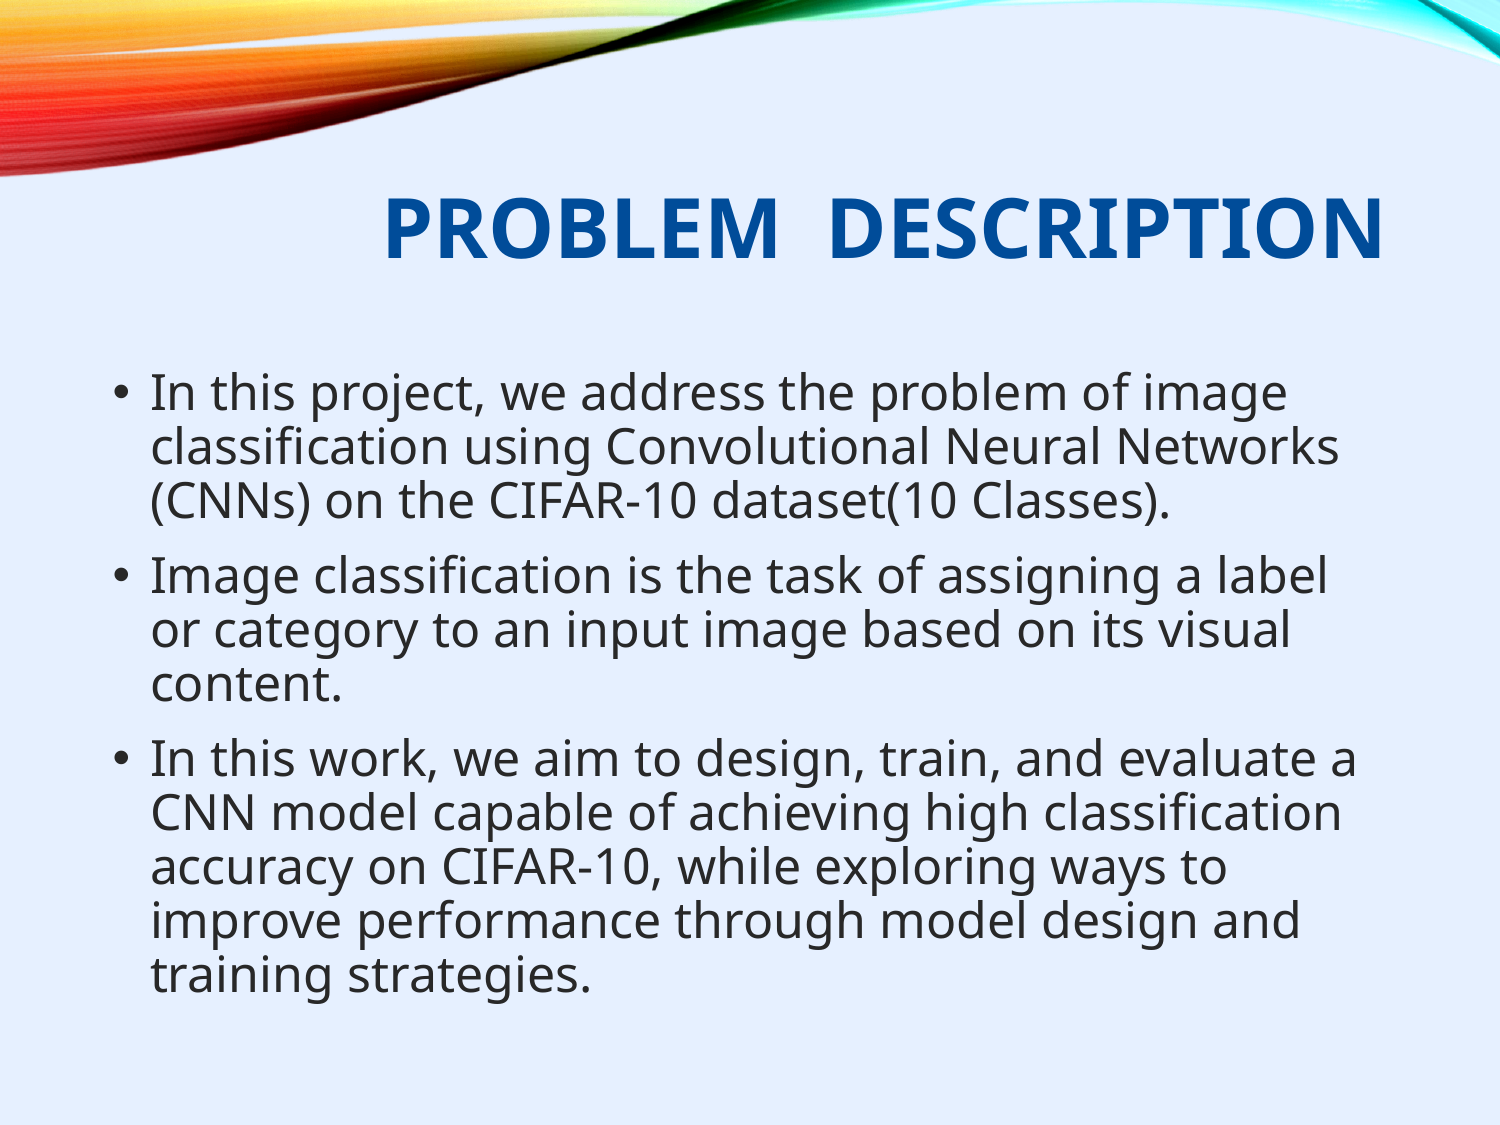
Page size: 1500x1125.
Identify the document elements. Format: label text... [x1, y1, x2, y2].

title PROBLEM DESCRIPTION [356, 125, 1403, 338]
picture [0, 0, 1500, 178]
list In this project, we address the problem of image classification using Convolutional Neural Networks (CNNs) on the CIFAR-10 dataset(10 Classes). Image classification is the task of assigning a label or category to an input image based on its visual content. In this work, we aim to design, train, and evaluate a CNN model capable of achieving high classification accuracy on CIFAR-10, while exploring ways to improve performance through model design and training strategies. [97, 360, 1403, 1028]
